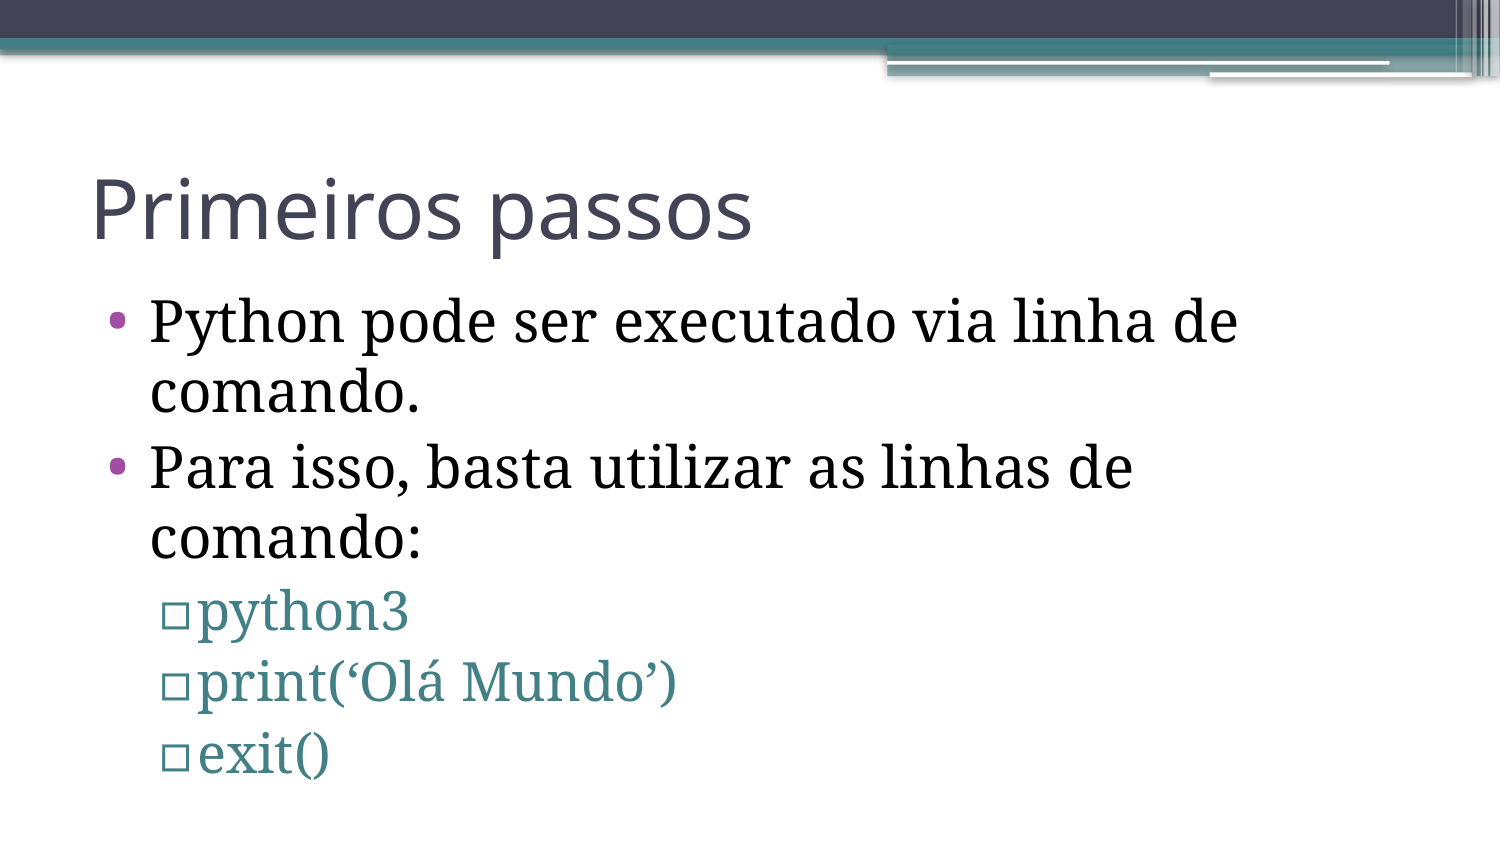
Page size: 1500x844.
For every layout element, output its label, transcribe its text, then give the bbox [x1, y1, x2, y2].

list Python pode ser executado via linha de comando. Para isso, basta utilizar as linhas de comando: python3 print(‘Olá Mundo’) exit() [75, 276, 1425, 809]
title Primeiros passos [75, 140, 1425, 272]
